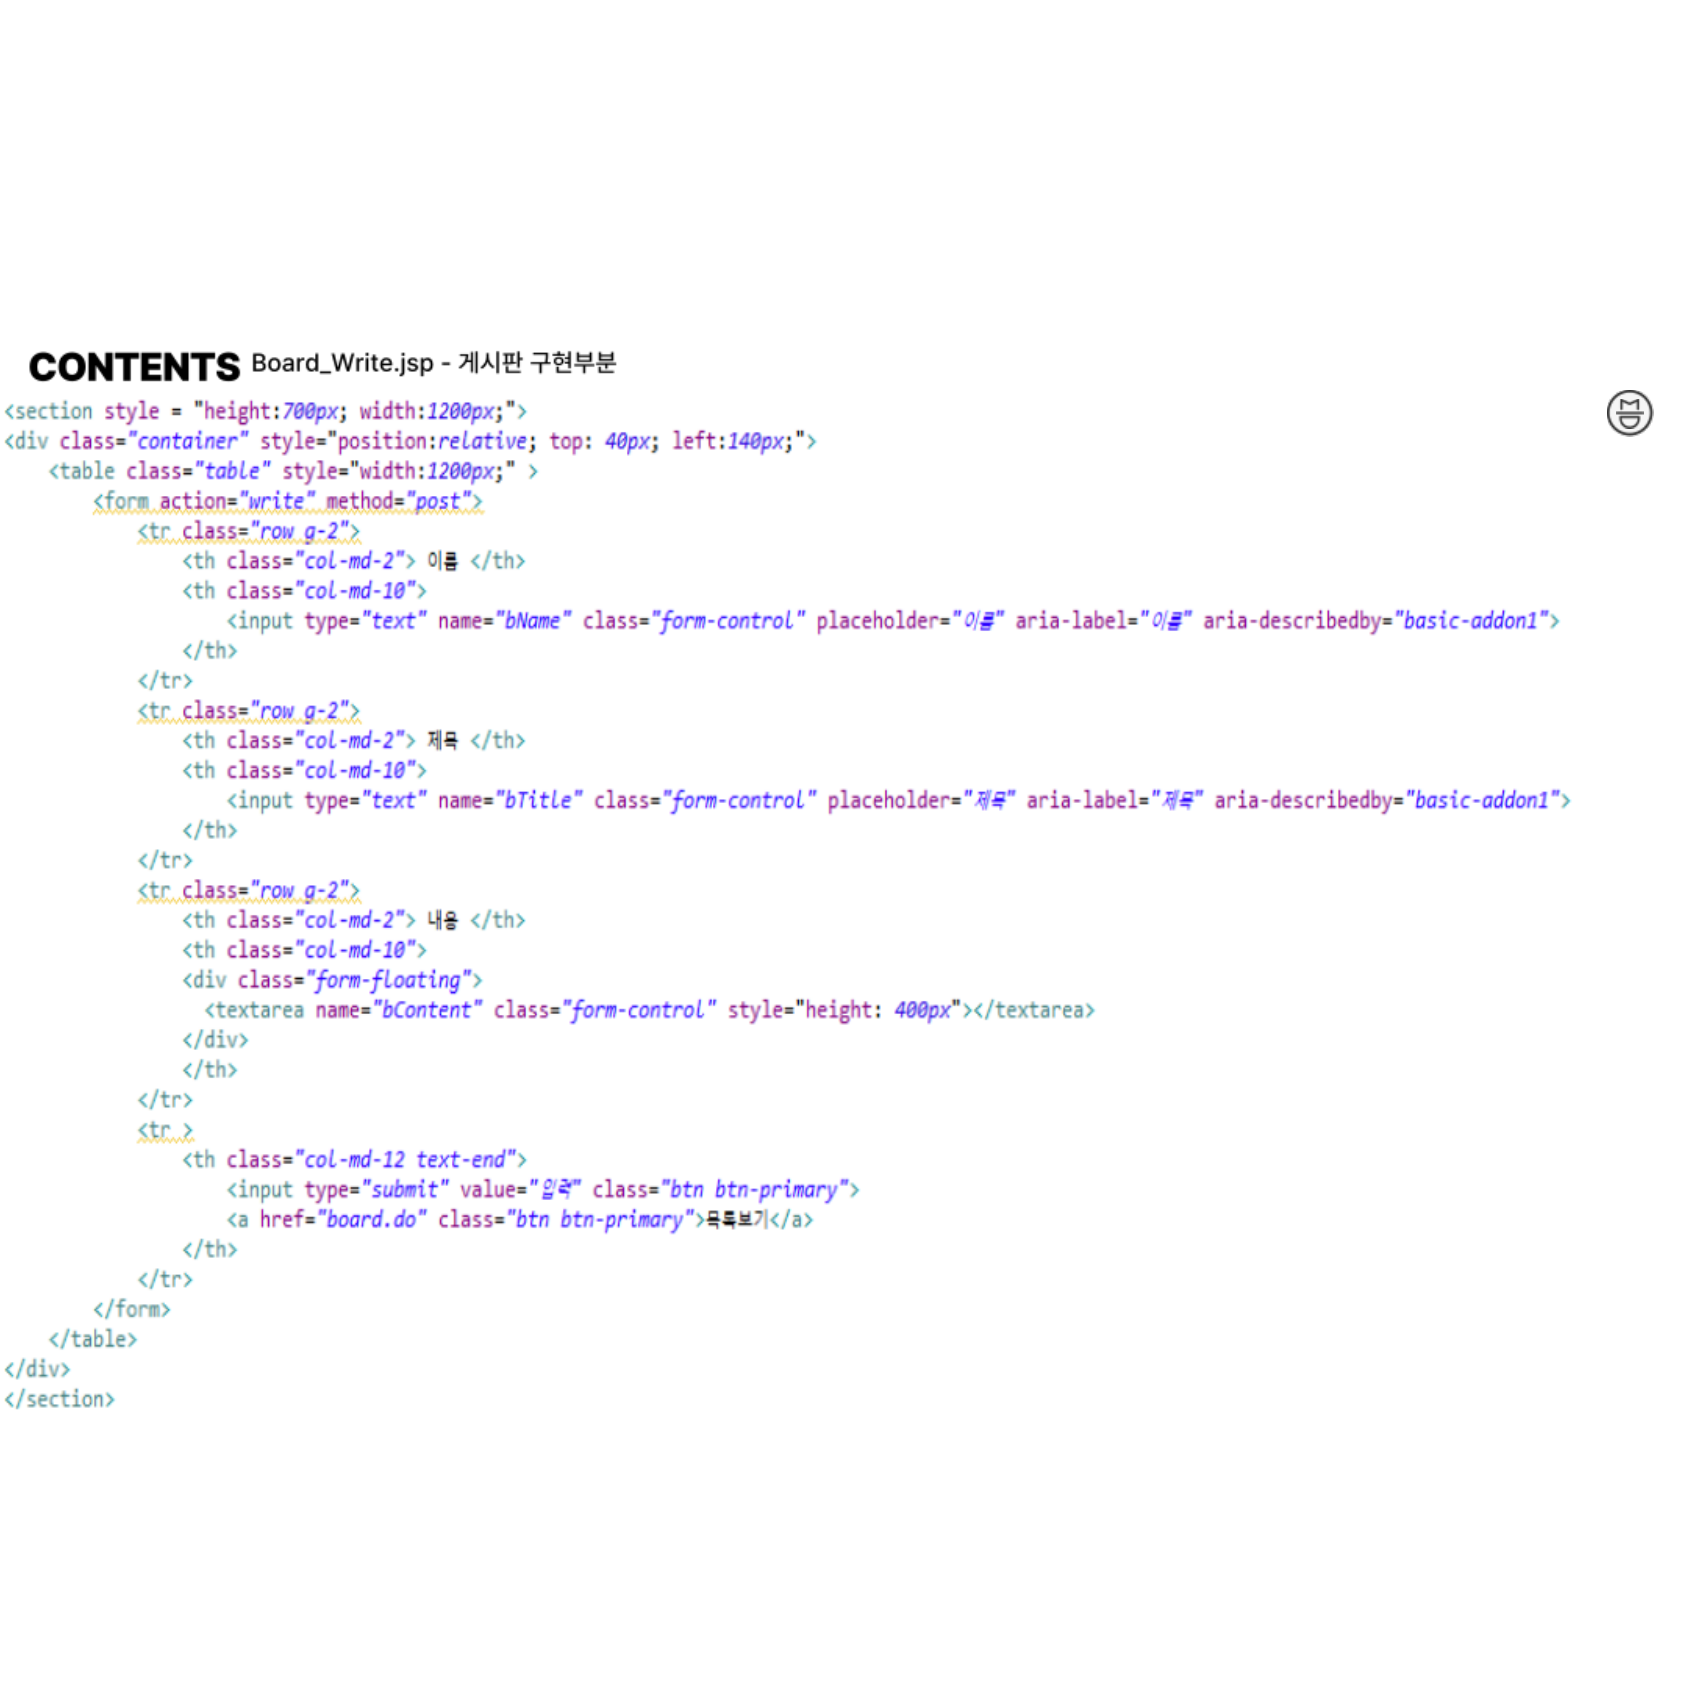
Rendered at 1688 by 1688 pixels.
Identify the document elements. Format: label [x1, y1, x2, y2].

text_box [1606, 389, 1654, 437]
picture [21, 333, 630, 400]
text_box [4, 394, 1681, 1411]
